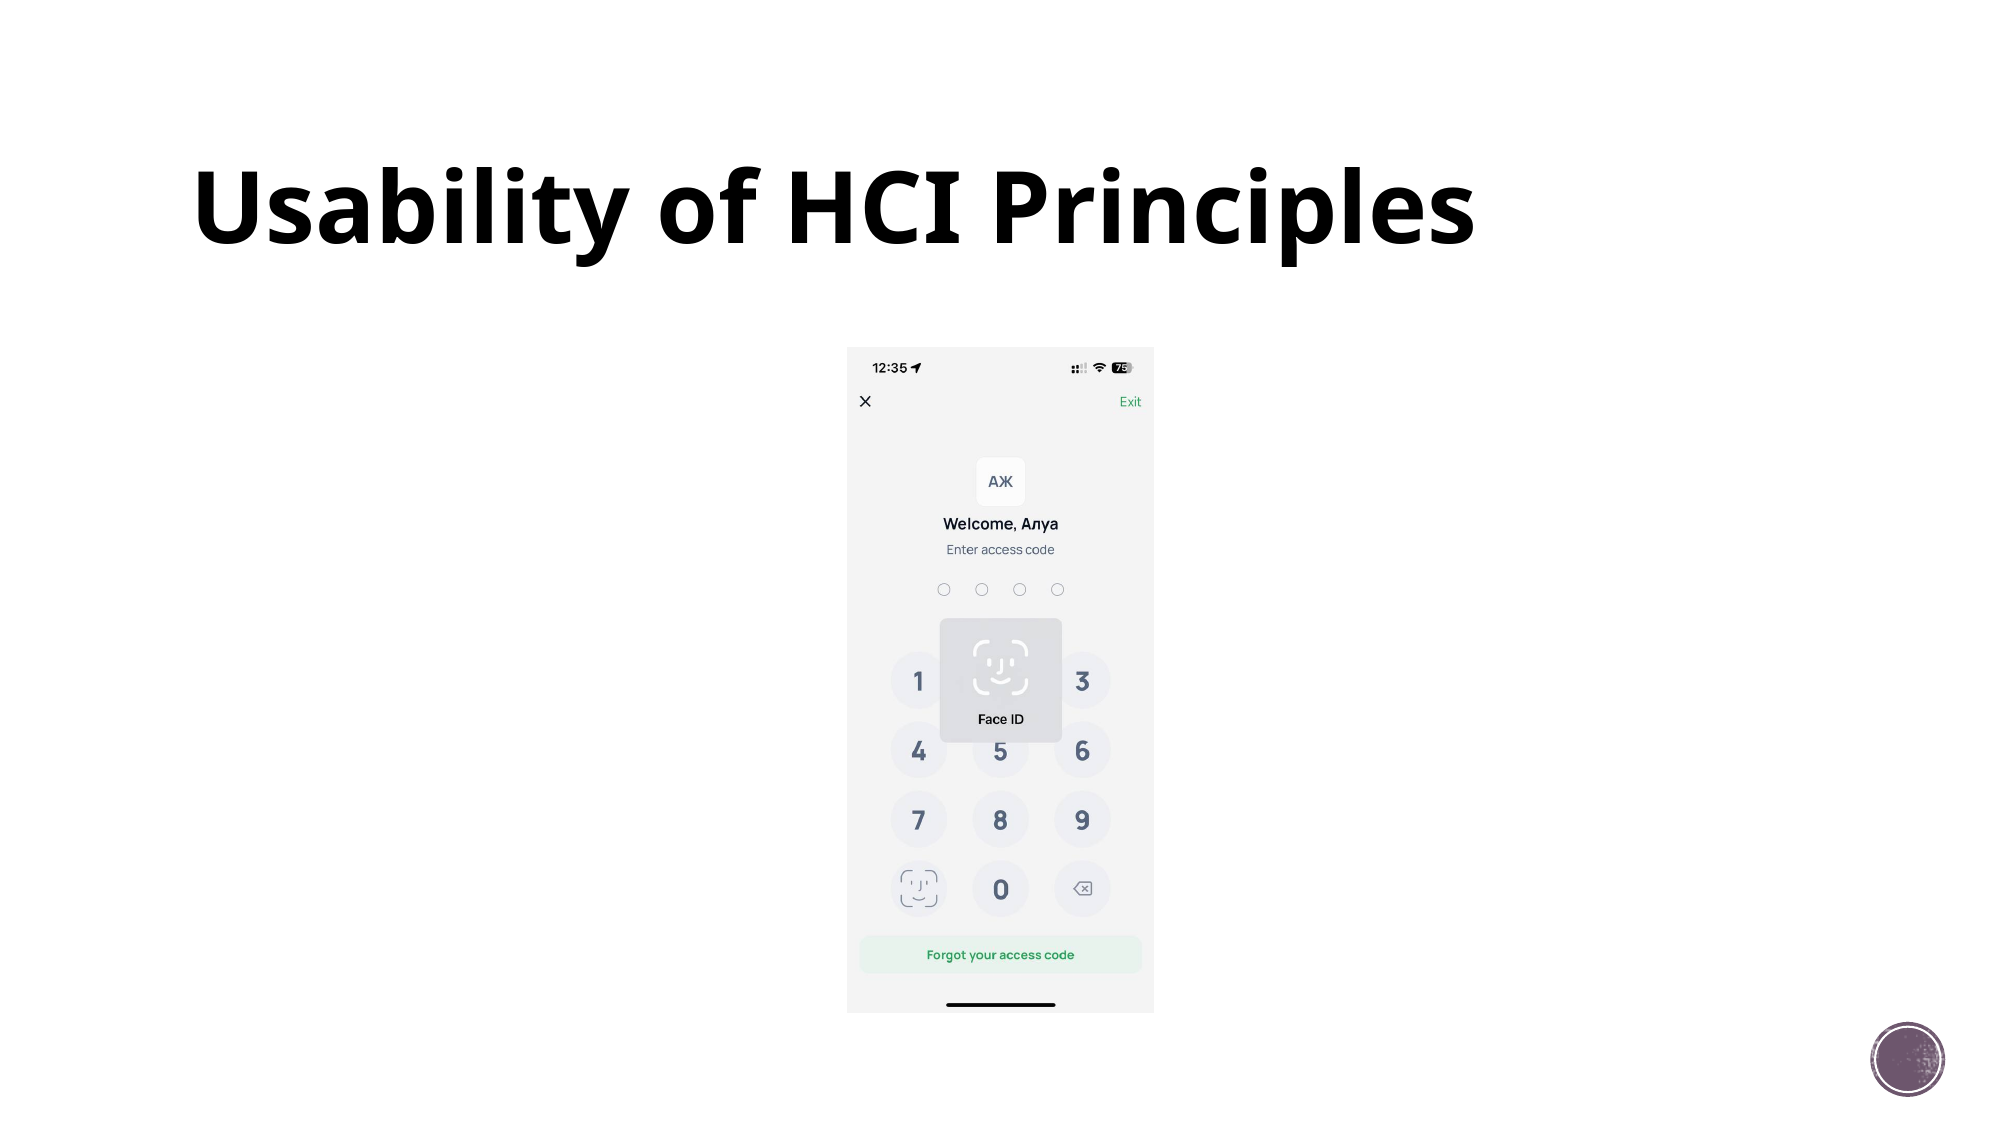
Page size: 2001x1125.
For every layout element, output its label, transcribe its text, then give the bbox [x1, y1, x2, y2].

title Usability of HCI Principles [175, 79, 1826, 344]
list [850, 352, 1152, 1011]
